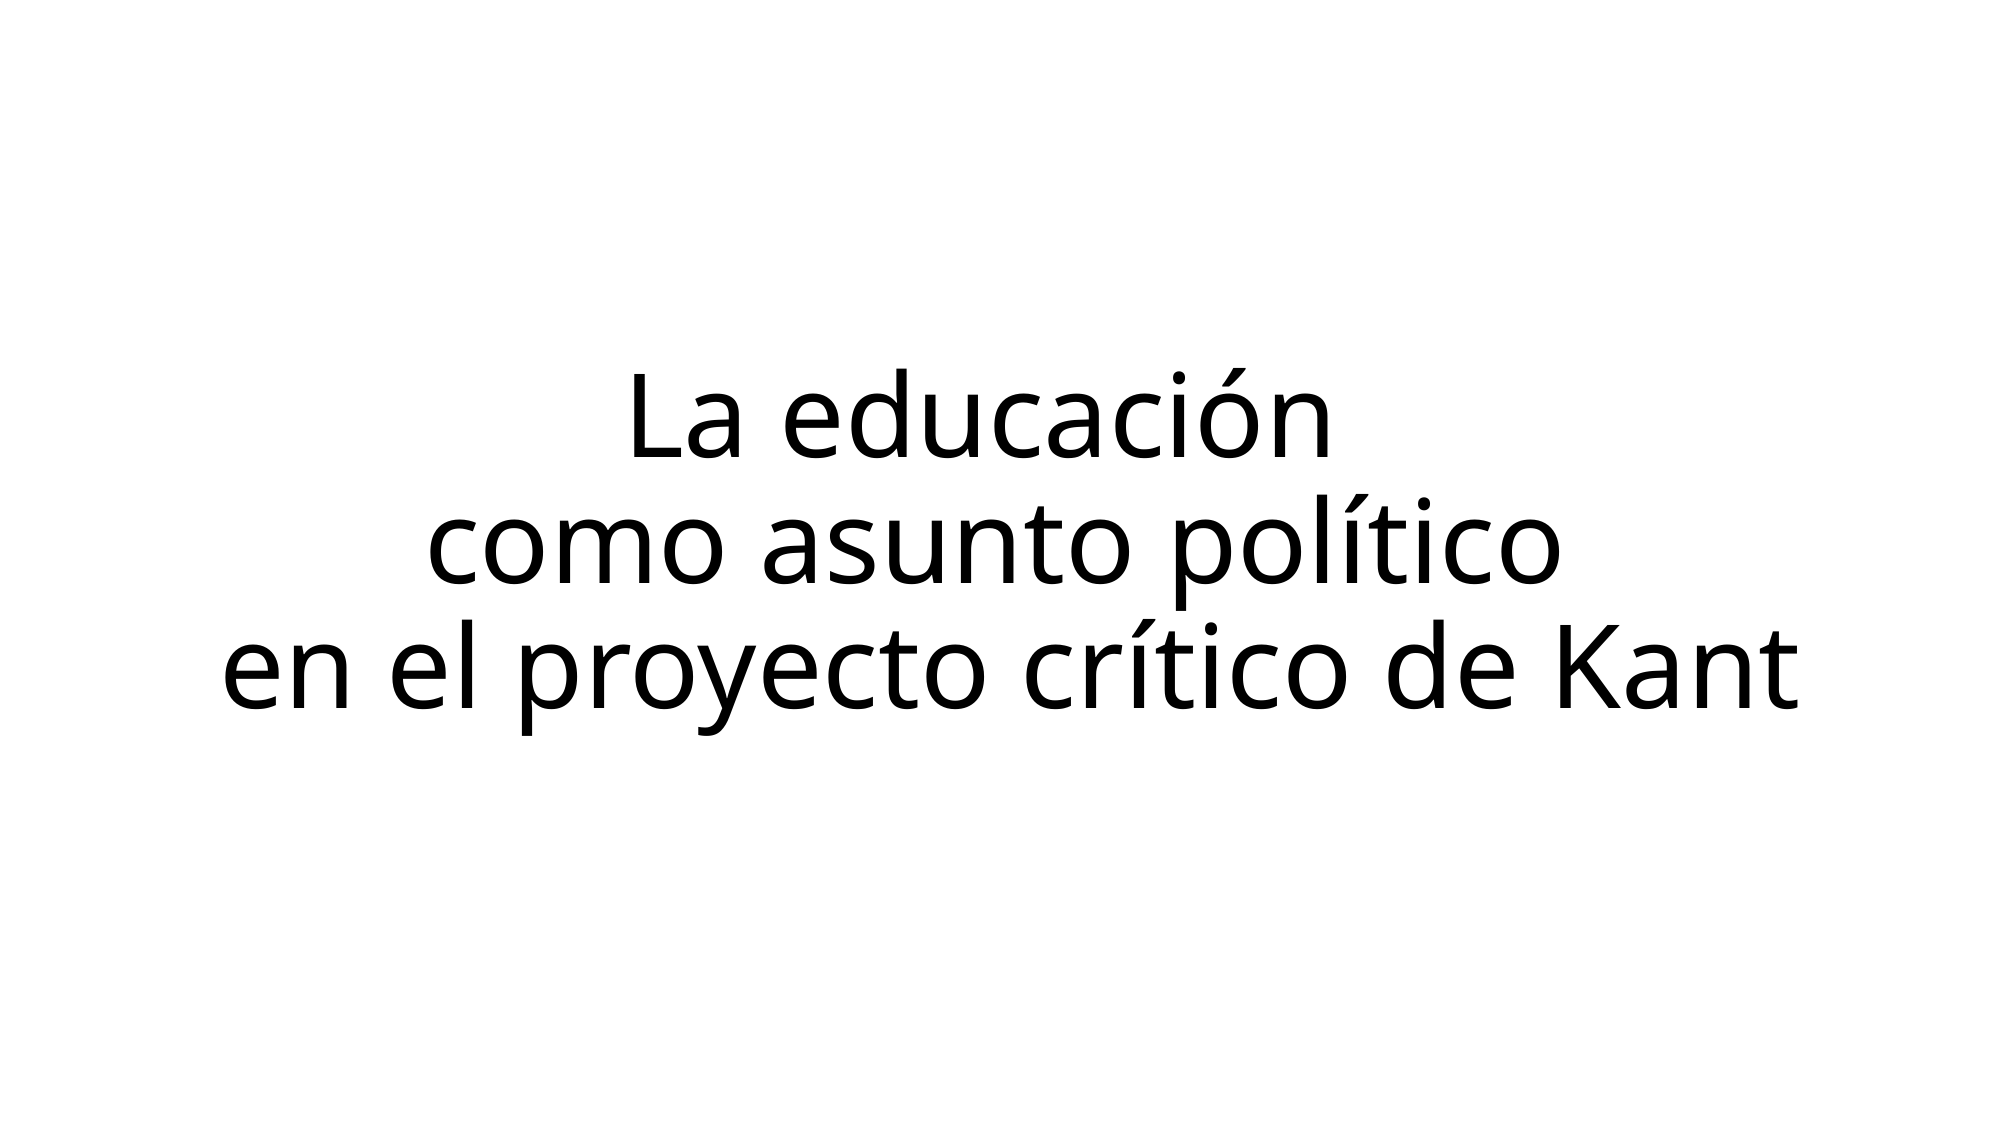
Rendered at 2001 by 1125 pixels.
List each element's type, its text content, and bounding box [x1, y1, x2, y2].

title La educación como asunto político en el proyecto crítico de Kant [170, 311, 1820, 742]
